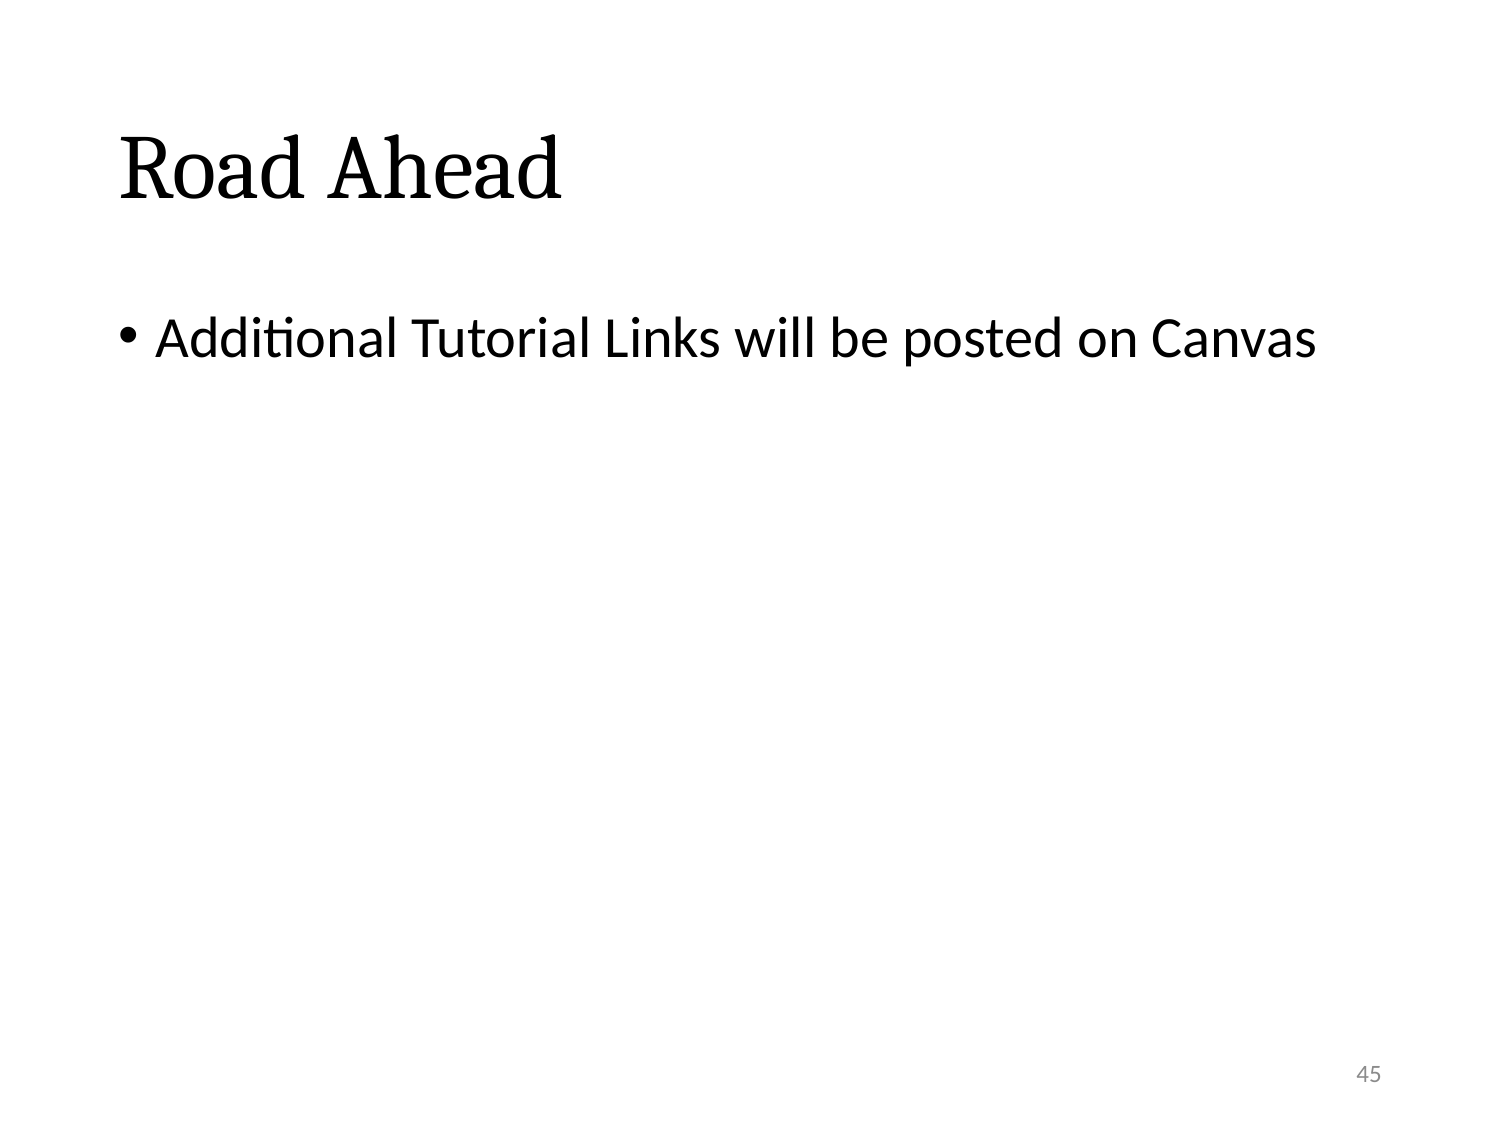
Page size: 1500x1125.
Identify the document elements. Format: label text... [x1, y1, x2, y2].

title Road Ahead [103, 59, 1397, 278]
list Additional Tutorial Links will be posted on Canvas [103, 299, 1397, 1014]
slide_number 45 [1059, 1042, 1397, 1103]
